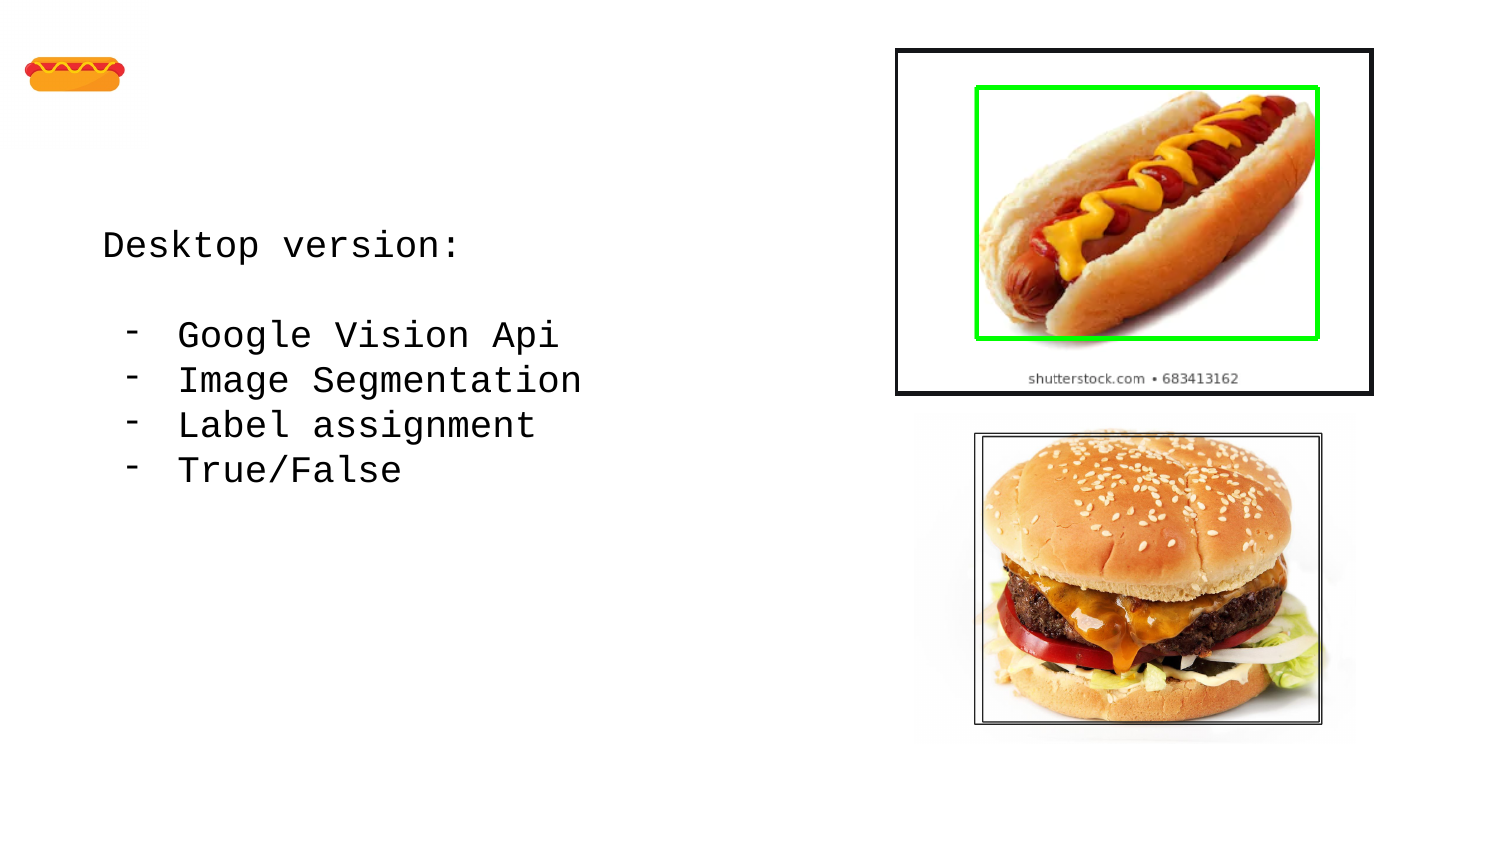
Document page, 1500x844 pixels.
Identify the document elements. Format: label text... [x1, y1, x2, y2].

picture [0, 0, 150, 150]
text_box [51, 167, 544, 780]
picture [913, 412, 1356, 745]
text_box Desktop version: Google Vision Api Image Segmentation Label assignment True/False [87, 205, 680, 772]
picture [895, 47, 1374, 396]
